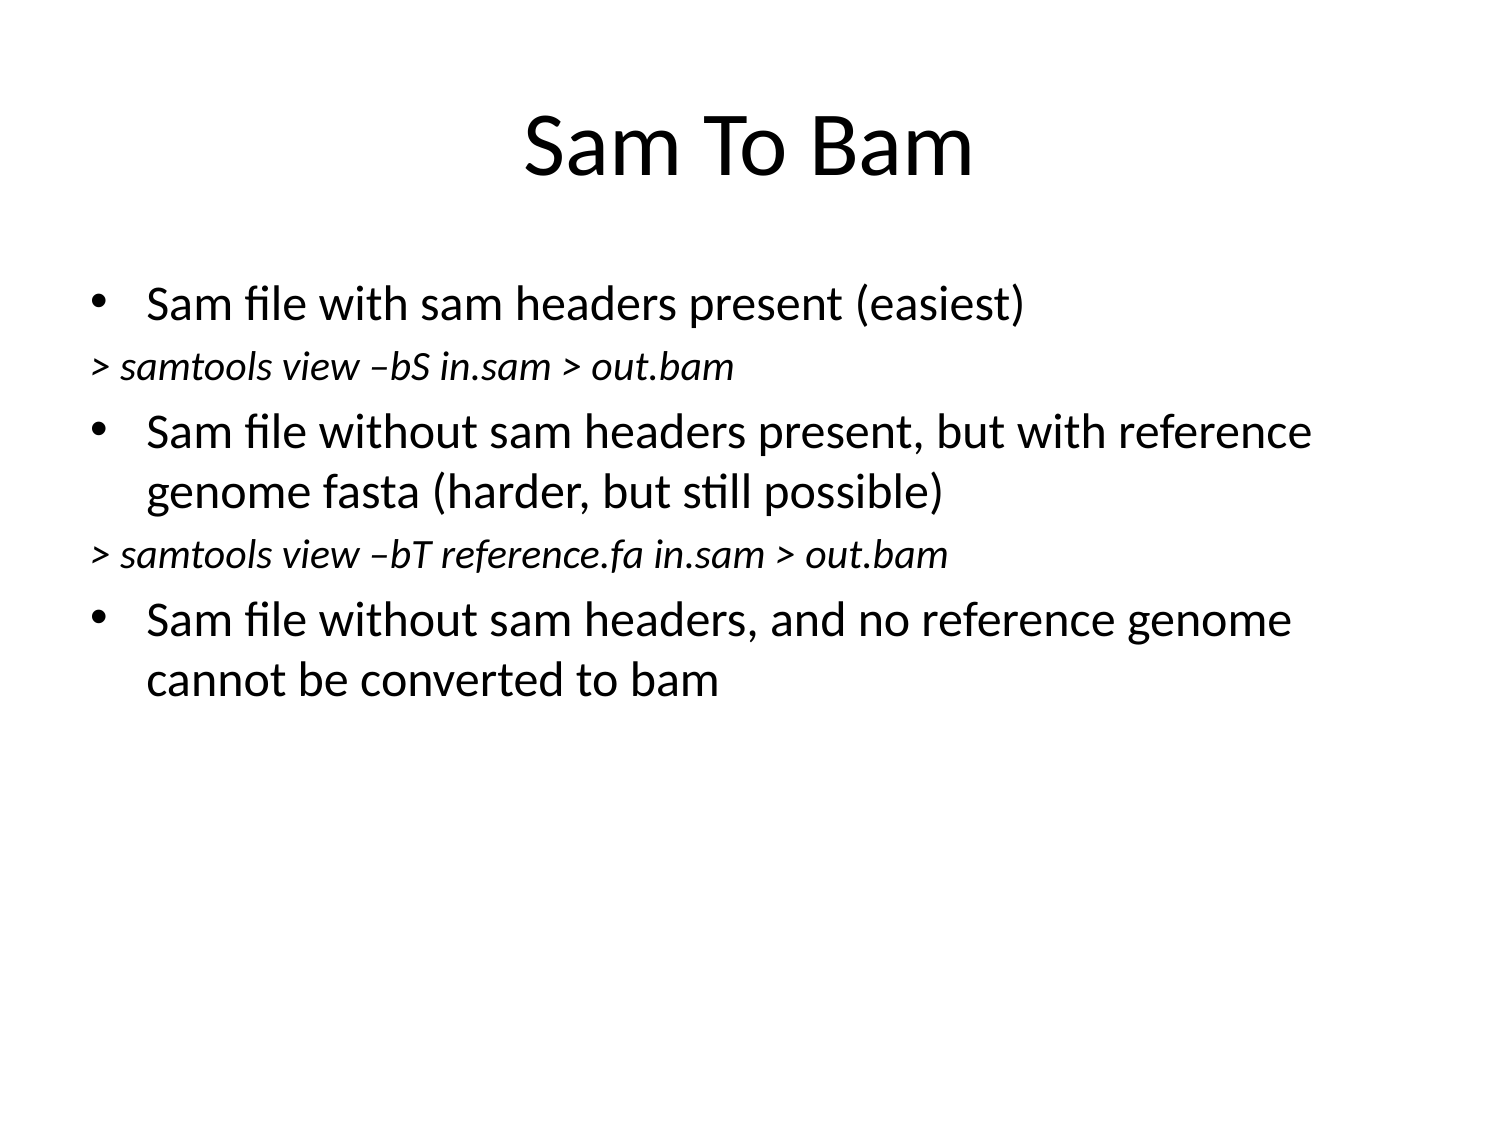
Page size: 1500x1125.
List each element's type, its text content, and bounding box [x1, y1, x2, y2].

list Sam file with sam headers present (easiest) > samtools view –bS in.sam > out.bam Sam file without sam headers present, but with reference genome fasta (harder, but still possible) > samtools view –bT reference.fa in.sam > out.bam Sam file without sam headers, and no reference genome cannot be converted to bam [75, 262, 1425, 1005]
title Sam To Bam [75, 45, 1425, 233]
